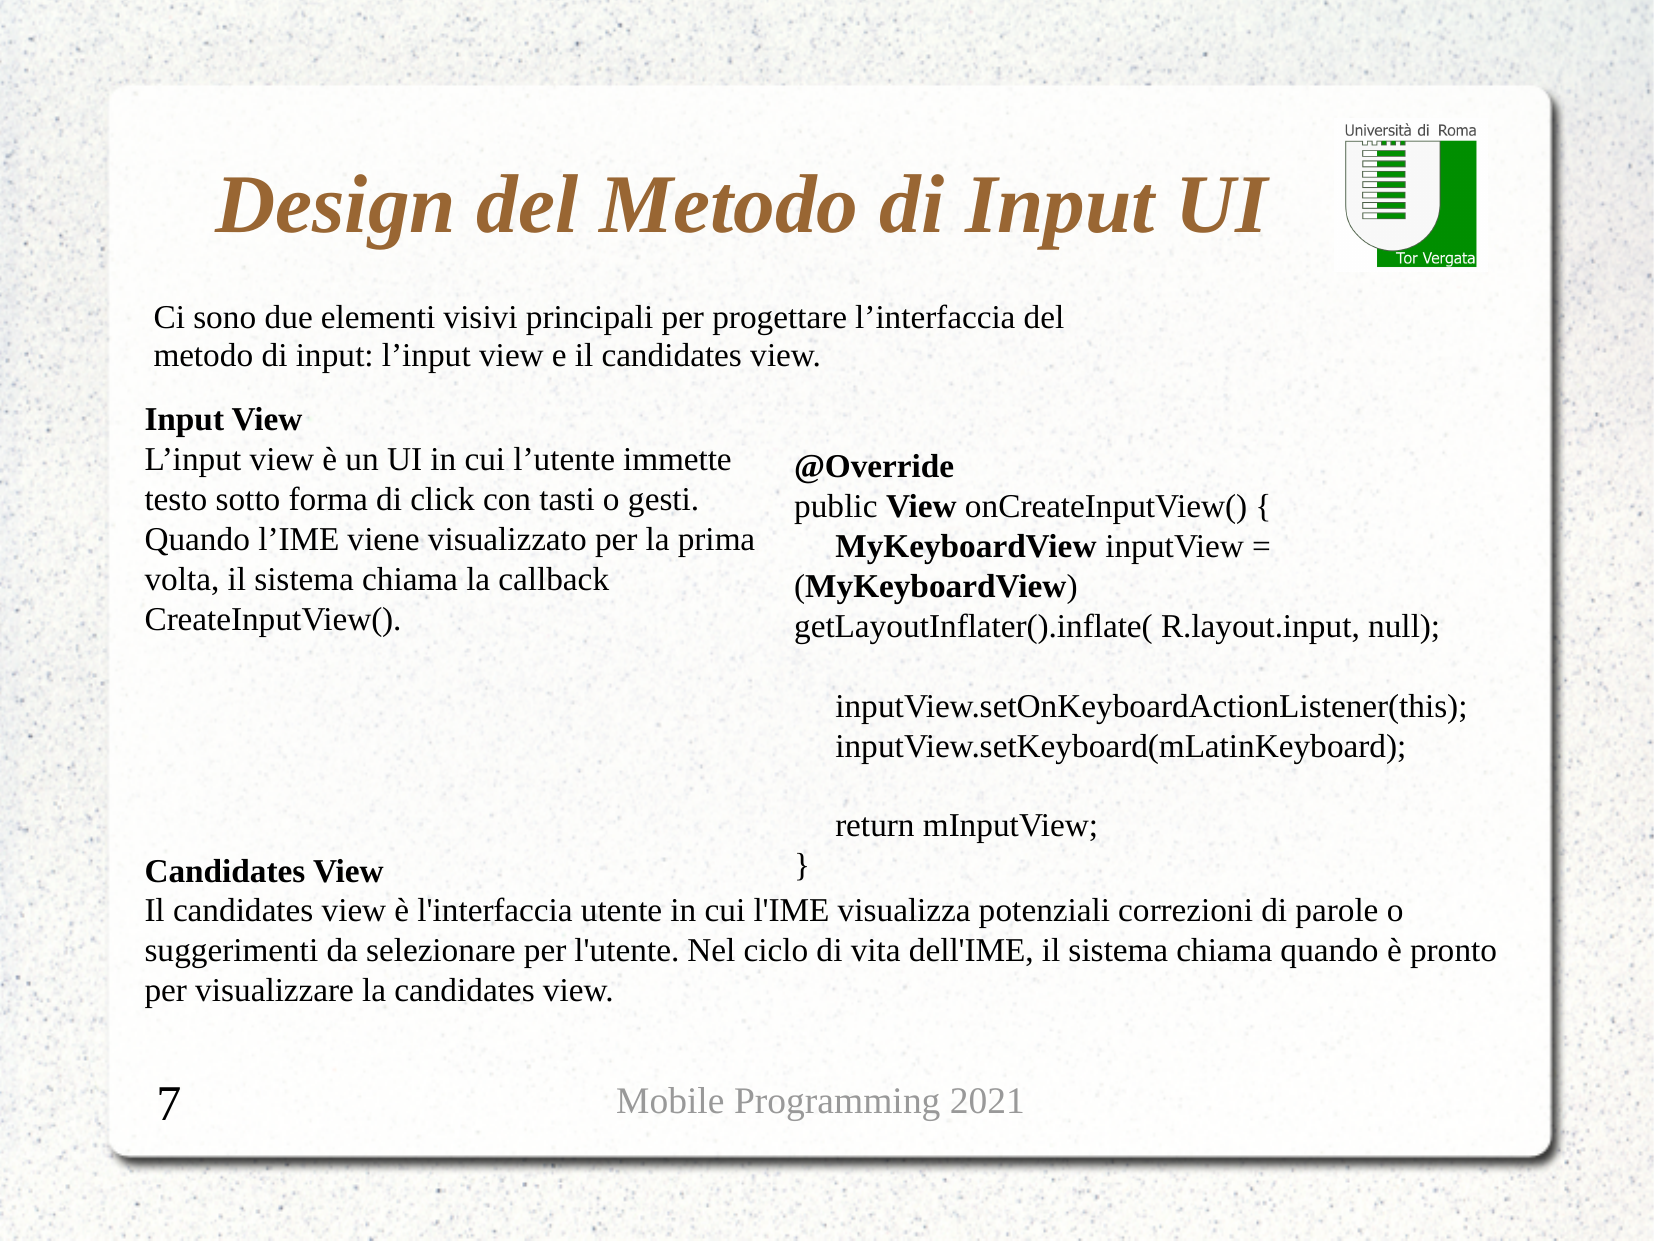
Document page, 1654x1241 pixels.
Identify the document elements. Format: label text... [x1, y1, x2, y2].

picture [0, 0, 1654, 1241]
text_box Candidates View Il candidates view è l'interfaccia utente in cui l'IME visualizza potenziali correzioni di parole o suggerimenti da selezionare per l'utente. Nel ciclo di vita dell'IME, il sistema chiama quando è pronto per visualizzare la candidates view. [129, 841, 1523, 1016]
text_box Design del Metodo di Input UI [200, 141, 1288, 357]
text_box Input View L’input view è un UI in cui l’utente immette testo sotto forma di click con tasti o gesti. Quando l’IME viene visualizzato per la prima volta, il sistema chiama la callback CreateInputView(). [129, 389, 792, 644]
text_box @Override public View onCreateInputView() { MyKeyboardView inputView = (MyKeyboardView) getLayoutInflater().inflate( R.layout.input, null); inputView.setOnKeyboardActionListener(this); inputView.setKeyboard(mLatinKeyboard); return mInputView; } [779, 436, 1559, 891]
text_box 1 [141, 1062, 213, 1138]
text_box Ci sono due elementi visivi principali per progettare l’interfaccia del metodo di input: l’input view e il candidates view. [153, 298, 1122, 373]
text_box Mobile Programming 2021 [602, 1075, 1040, 1121]
